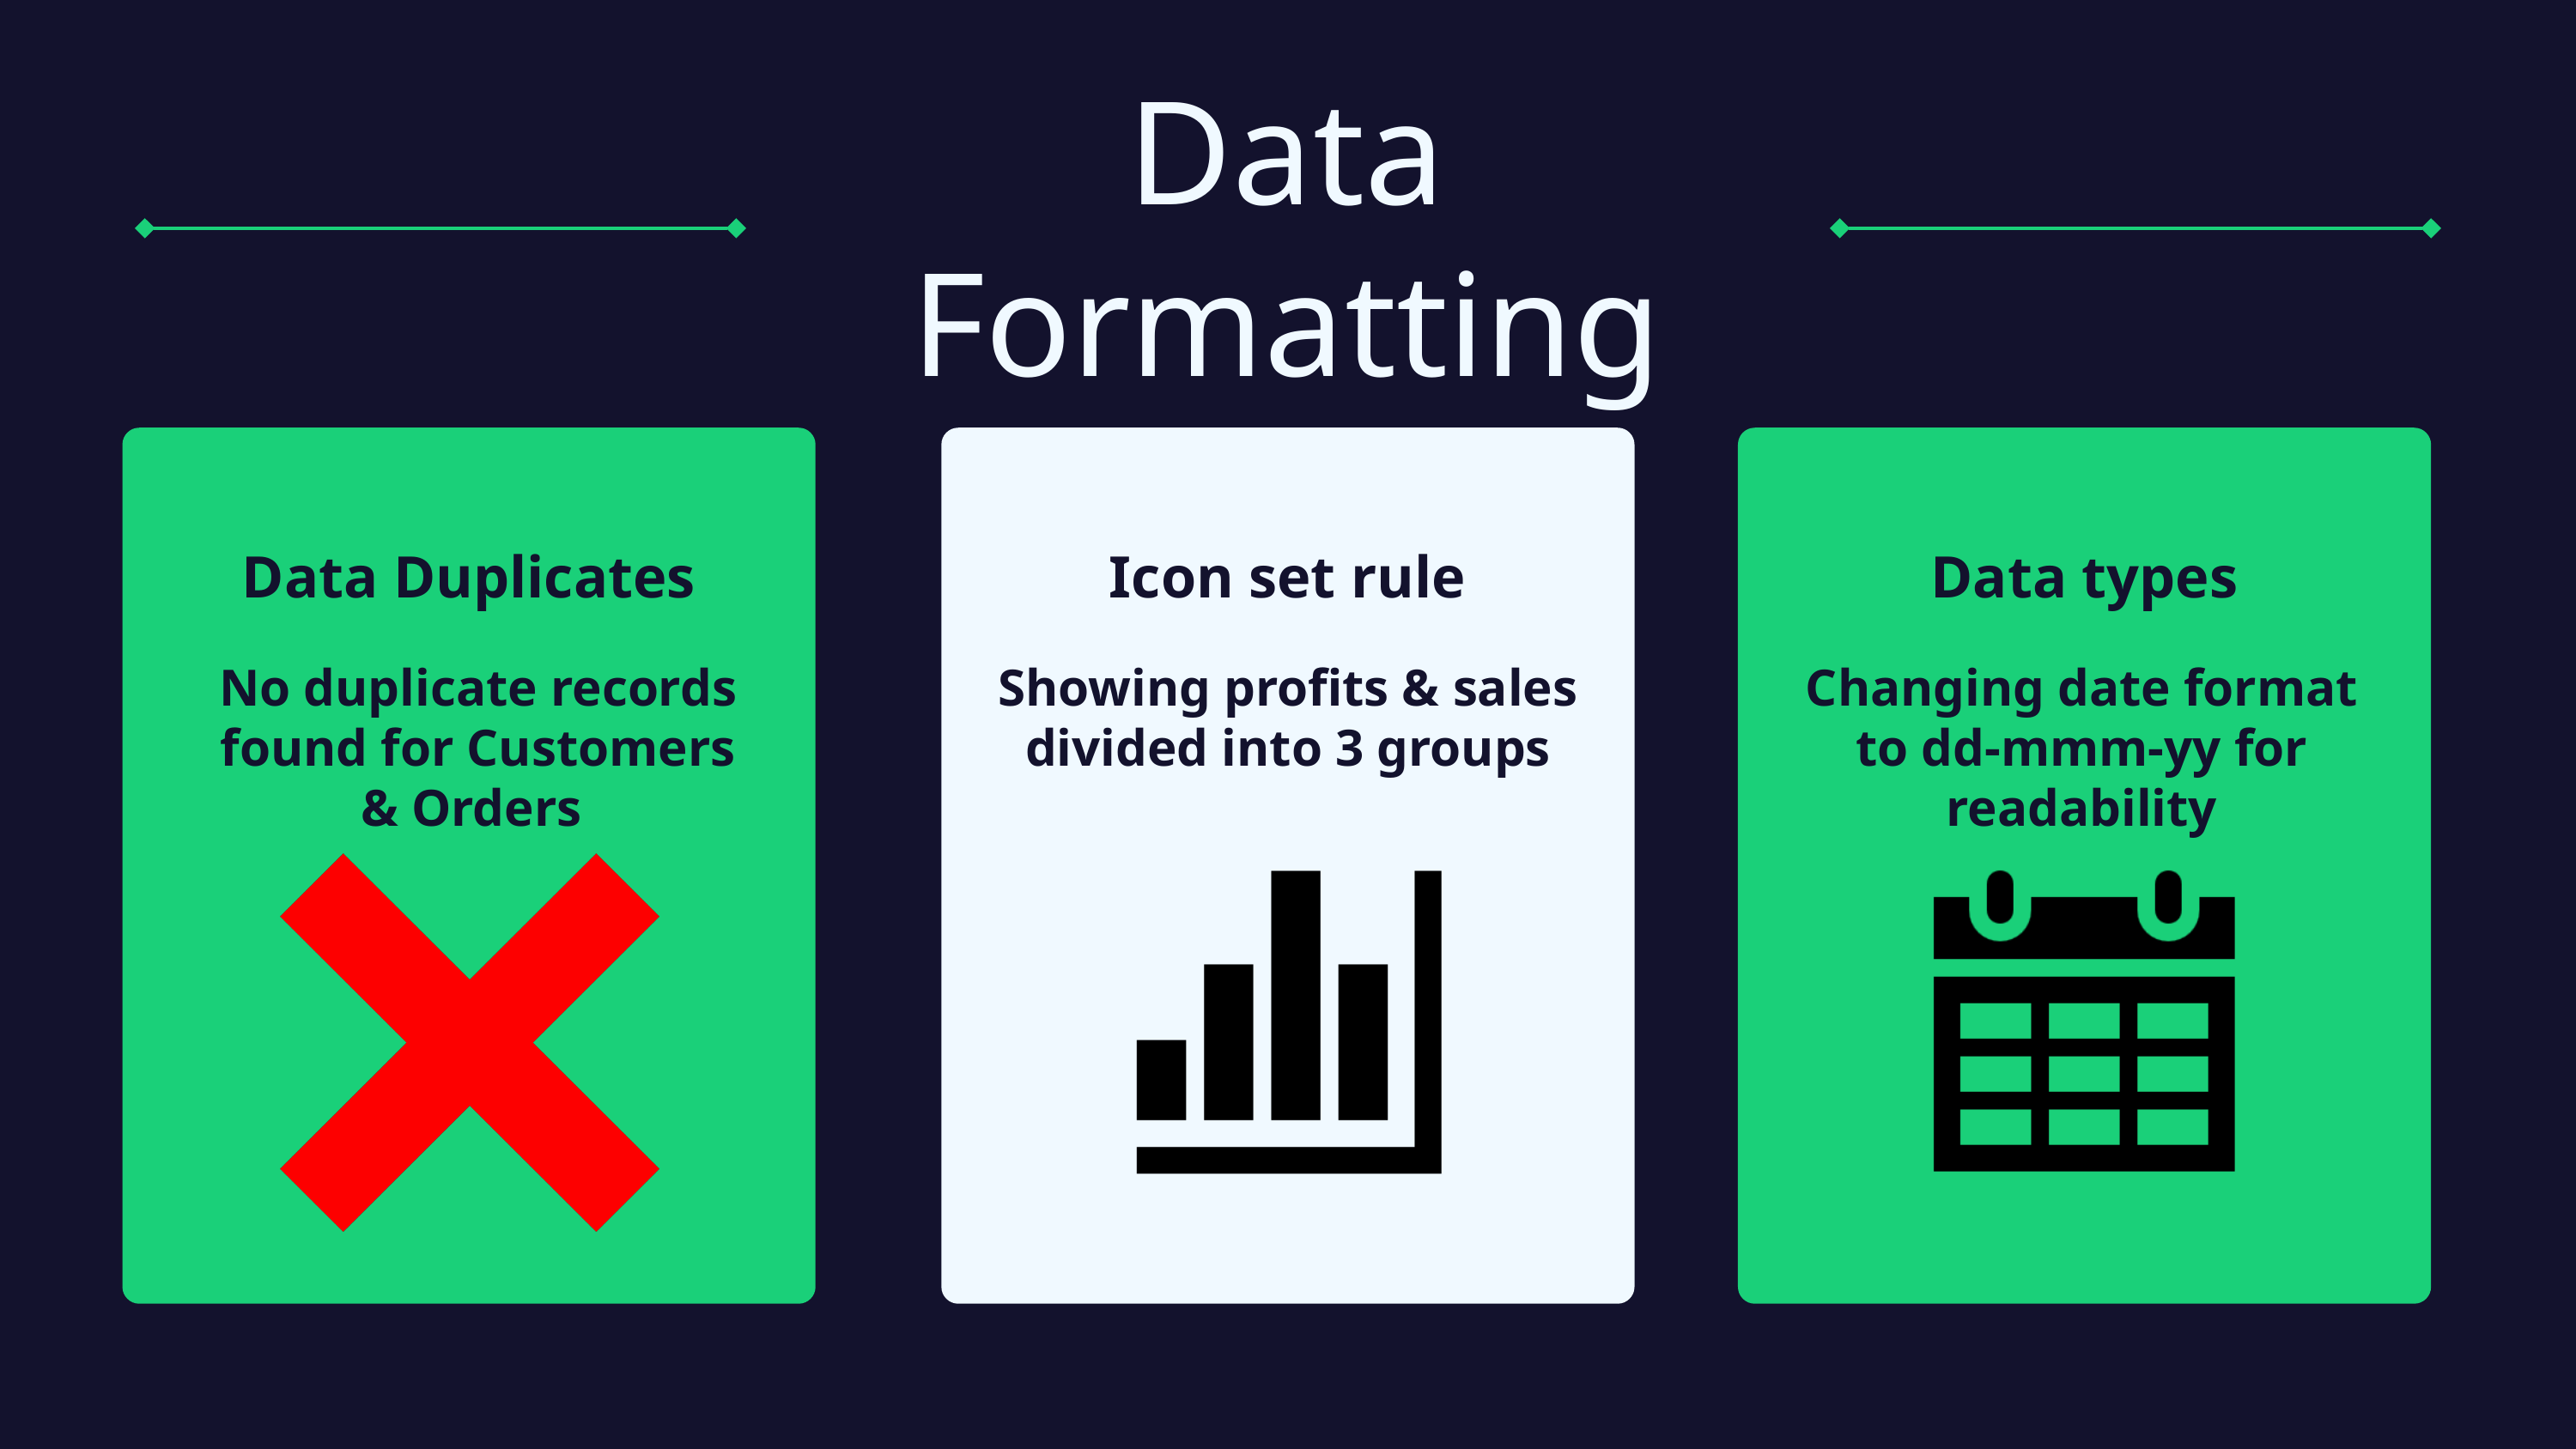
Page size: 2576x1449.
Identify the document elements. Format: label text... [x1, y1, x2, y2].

text_box Data Formatting [828, 62, 1746, 406]
picture [1872, 809, 2297, 1234]
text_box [122, 402, 816, 1304]
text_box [941, 402, 1635, 1304]
picture [1074, 809, 1504, 1236]
picture [280, 853, 659, 1232]
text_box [1737, 402, 2432, 1304]
